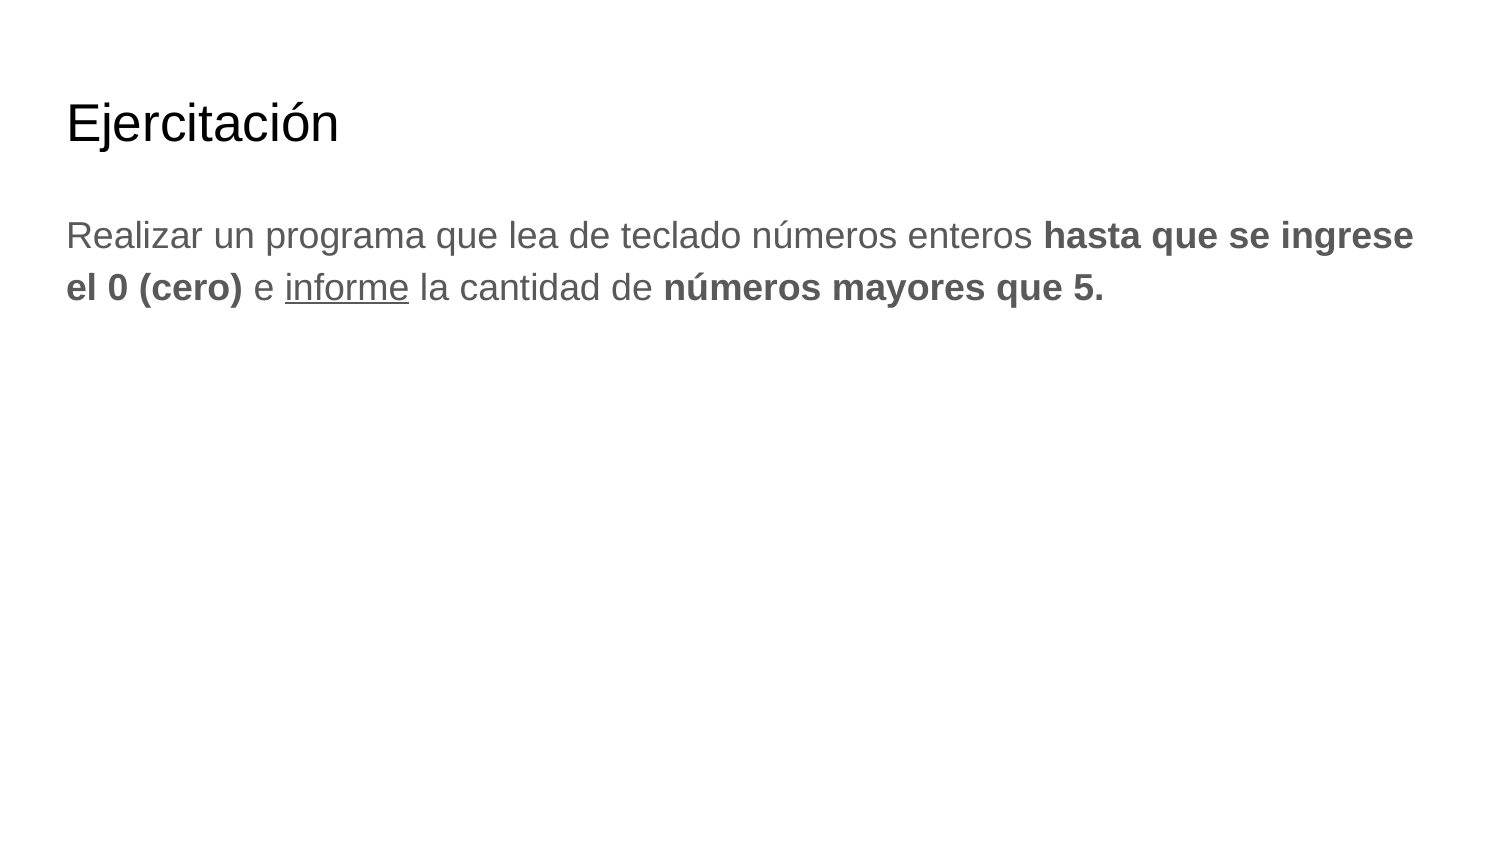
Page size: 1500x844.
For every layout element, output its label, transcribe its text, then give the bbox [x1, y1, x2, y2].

title Ejercitación [51, 72, 1449, 167]
list Realizar un programa que lea de teclado números enteros hasta que se ingrese el 0 (cero) e informe la cantidad de números mayores que 5. [51, 189, 1449, 750]
